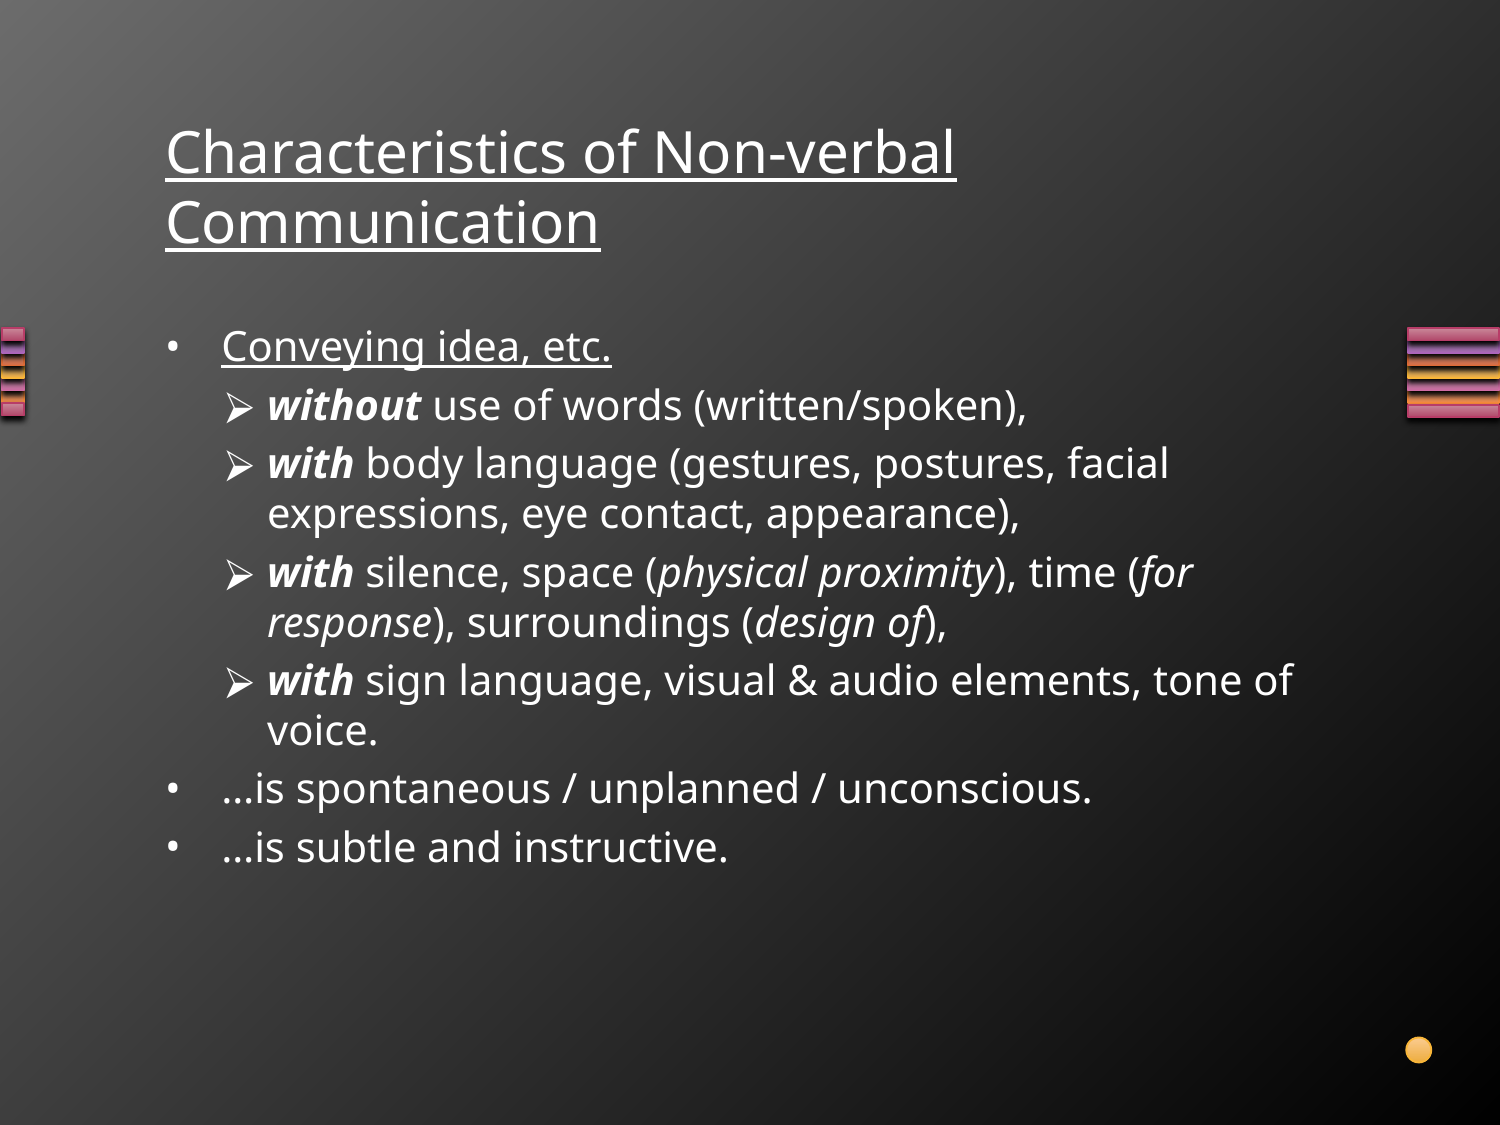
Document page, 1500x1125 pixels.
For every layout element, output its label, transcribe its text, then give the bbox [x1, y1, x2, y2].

list Conveying idea, etc. without use of words (written/spoken), with body language (gestures, postures, facial expressions, eye contact, appearance), with silence, space (physical proximity), time (for response), surroundings (design of), with sign language, visual & audio elements, tone of voice. …is spontaneous / unplanned / unconscious. …is subtle and instructive. [150, 312, 1375, 1005]
title Characteristics of Non-verbal Communication [150, 75, 1413, 263]
